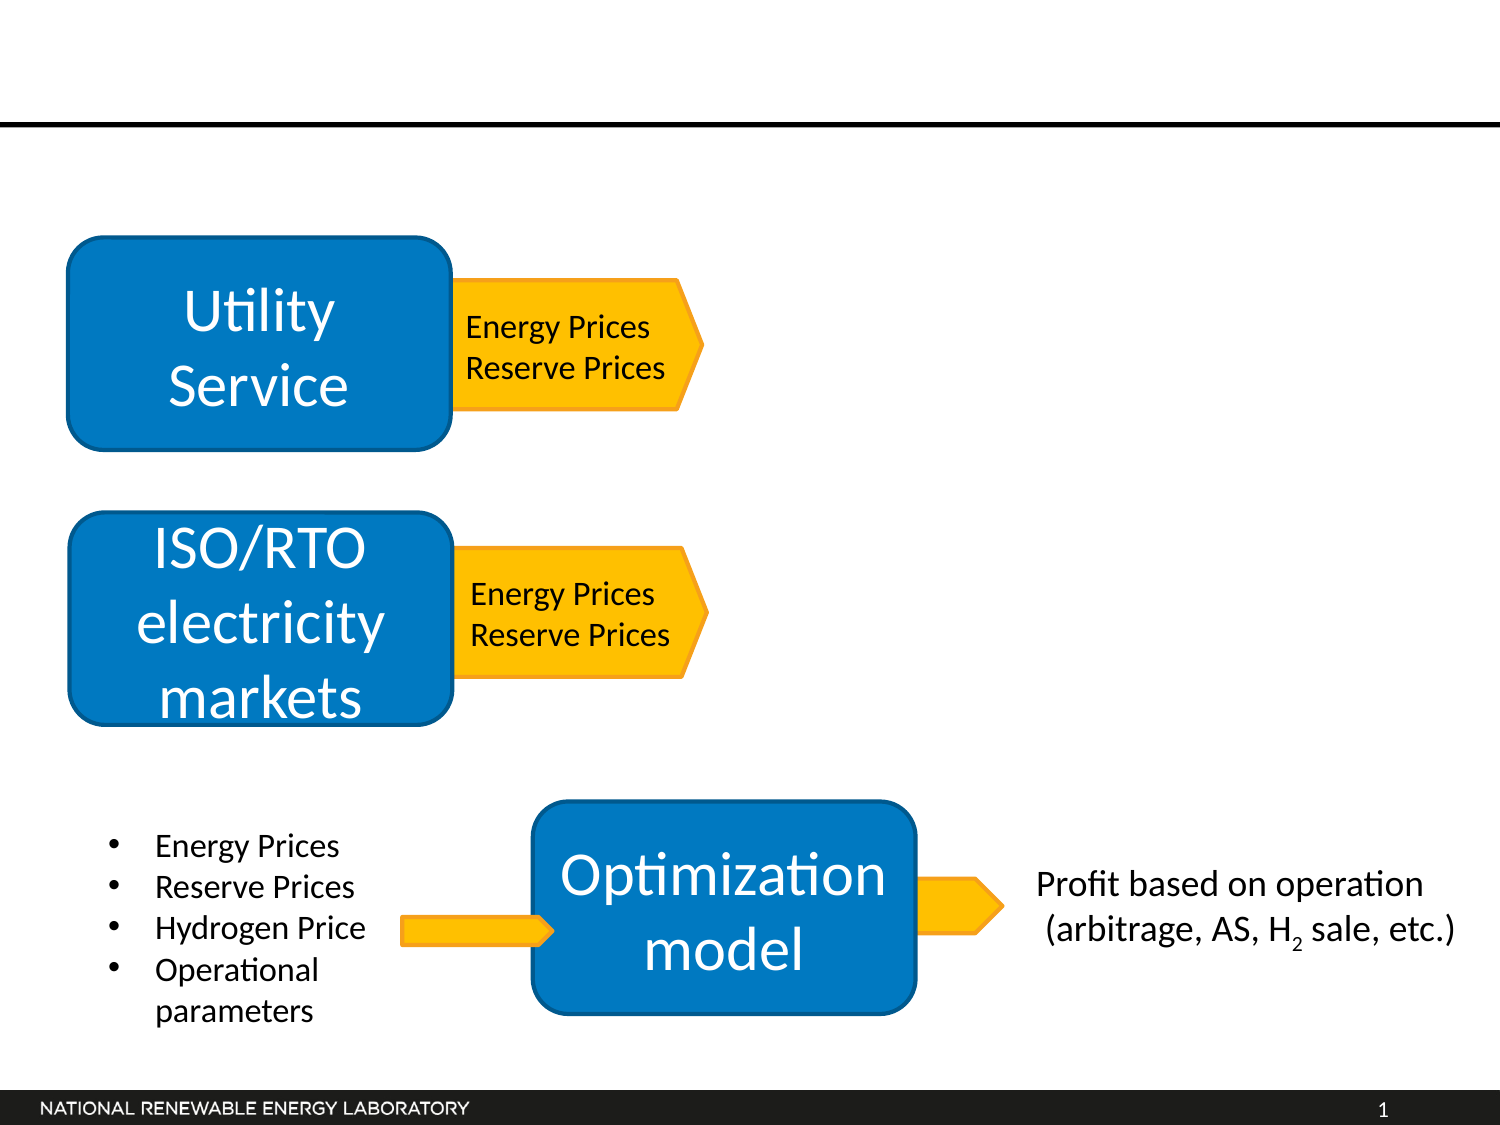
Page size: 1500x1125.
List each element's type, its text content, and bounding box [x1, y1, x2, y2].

text_box [455, 545, 709, 679]
text_box Optimization model [530, 799, 918, 1017]
text_box Utility Service [65, 235, 453, 453]
picture [0, 1090, 1500, 1125]
text_box Energy Prices Reserve Prices [455, 563, 686, 662]
text_box Energy Prices Reserve Prices Hydrogen Price Operational parameters [93, 815, 382, 1037]
text_box [400, 914, 555, 948]
text_box Energy Prices Reserve Prices [453, 296, 681, 394]
text_box Profit based on operation (arbitrage, AS, H2 sale, etc.) [1021, 851, 1471, 963]
text_box [453, 278, 705, 412]
text_box [918, 876, 1005, 936]
text_box ISO/RTO electricity markets [67, 510, 455, 727]
